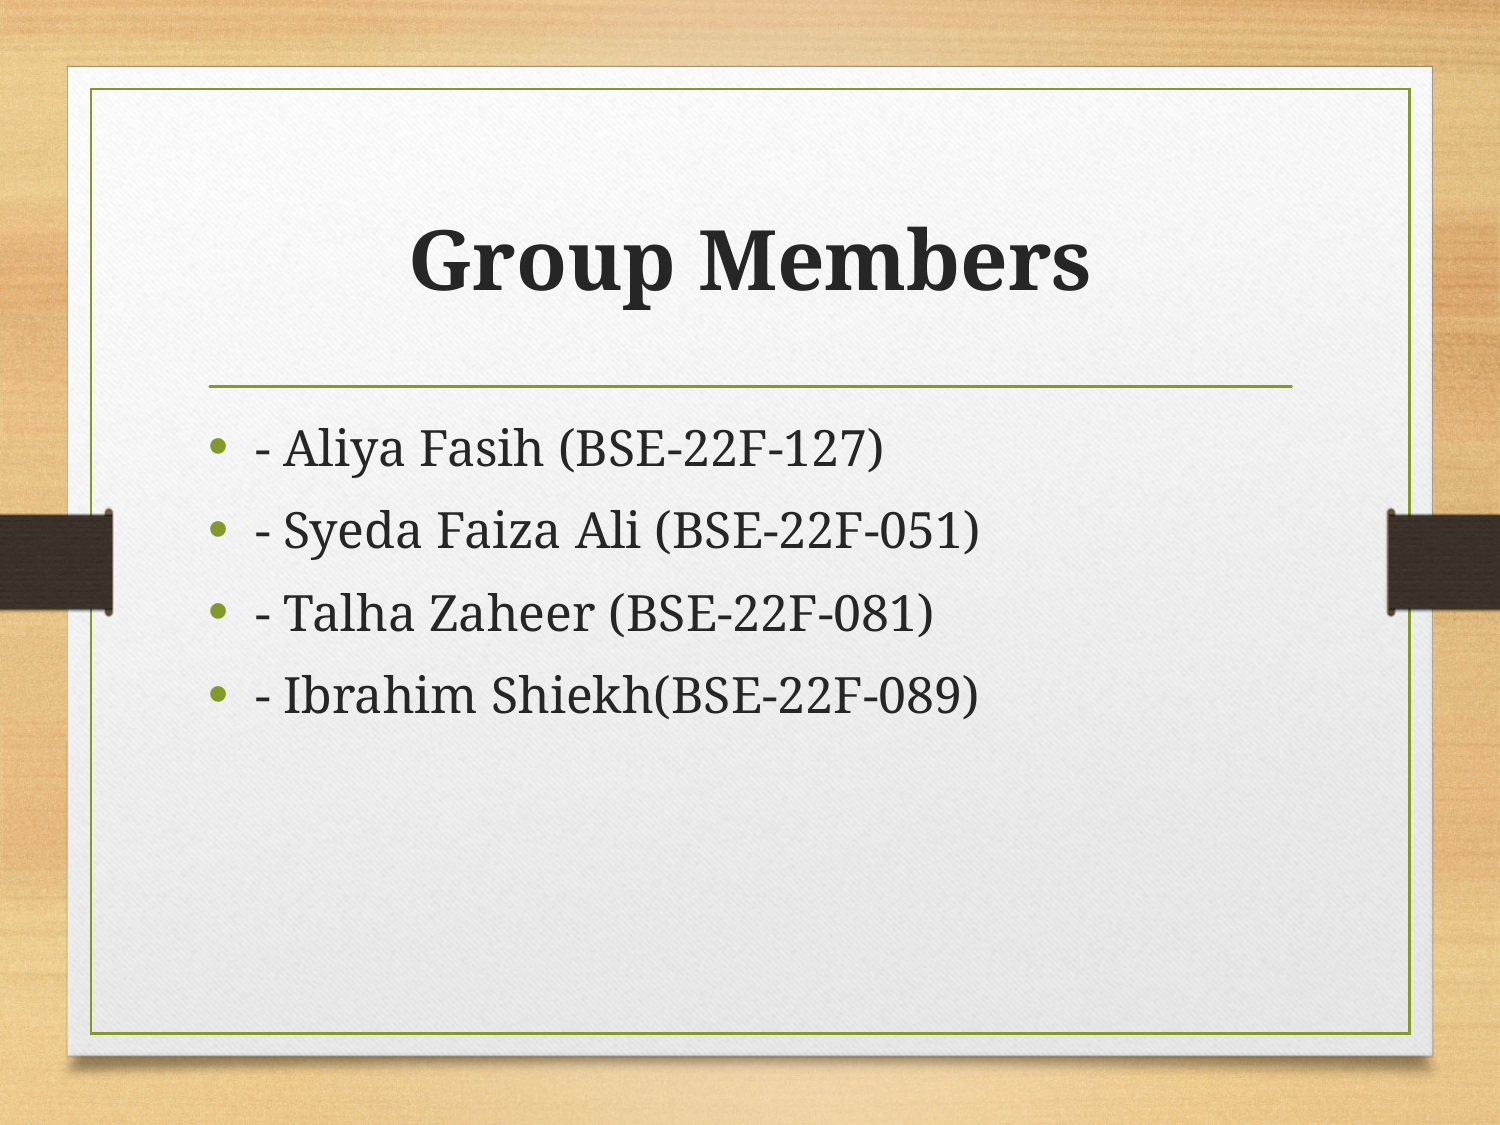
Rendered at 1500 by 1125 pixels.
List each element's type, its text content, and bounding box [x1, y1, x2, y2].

picture [0, 0, 1500, 1125]
title Group Members [193, 150, 1309, 365]
list - Aliya Fasih (BSE-22F-127) - Syeda Faiza Ali (BSE-22F-051) - Talha Zaheer (BSE-22F-081) - Ibrahim Shiekh(BSE-22F-089) [193, 408, 1309, 974]
